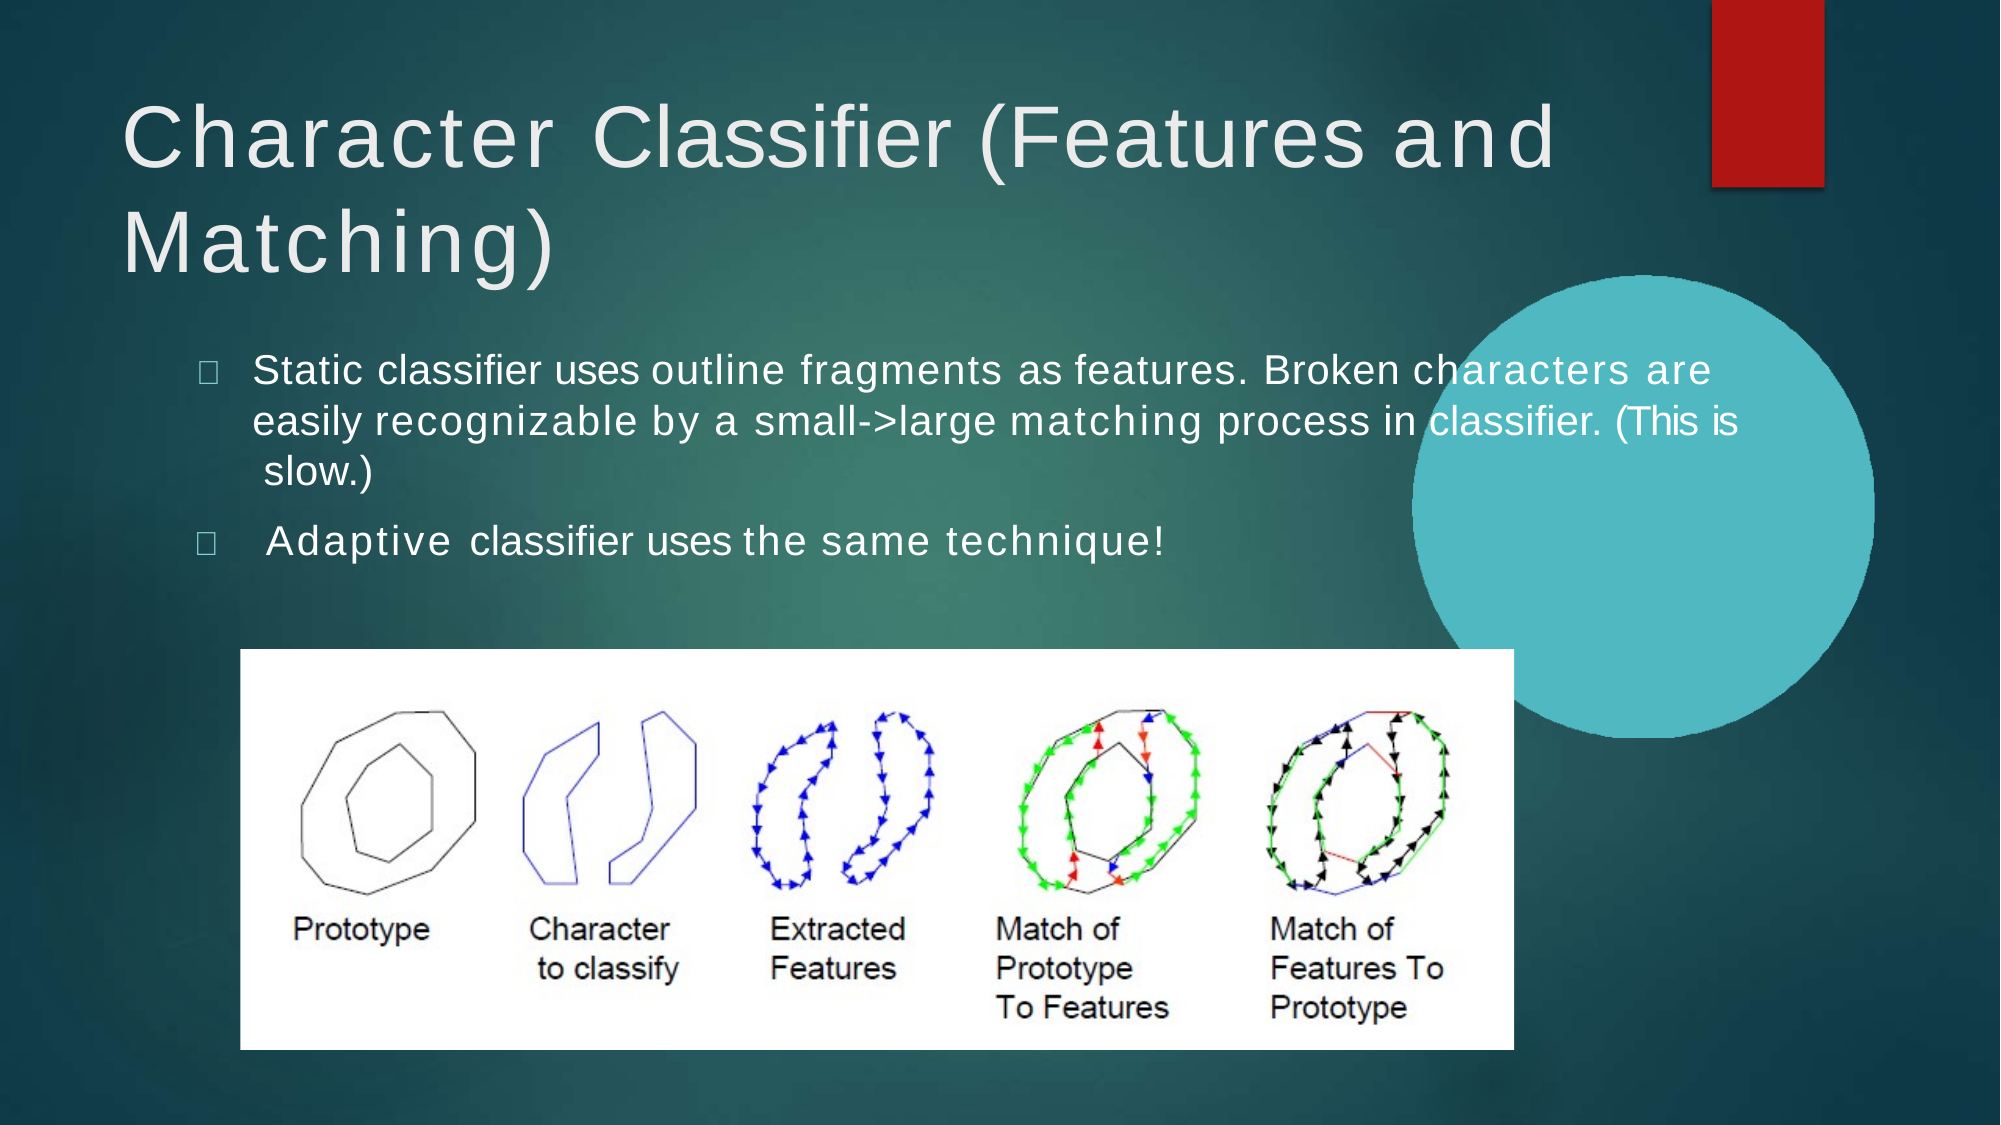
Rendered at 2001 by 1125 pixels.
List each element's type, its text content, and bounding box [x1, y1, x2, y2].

picture [0, 0, 2000, 1125]
text_box [240, 649, 1515, 1050]
text_box  Static classifier uses outline fragments as features. Broken characters are easily recognizable by a small->large matching process in classifier. (This is slow.)  Adaptive classifier uses the same technique! [193, 341, 1738, 565]
title Character Classifier (Features and Matching) [118, 77, 1882, 290]
